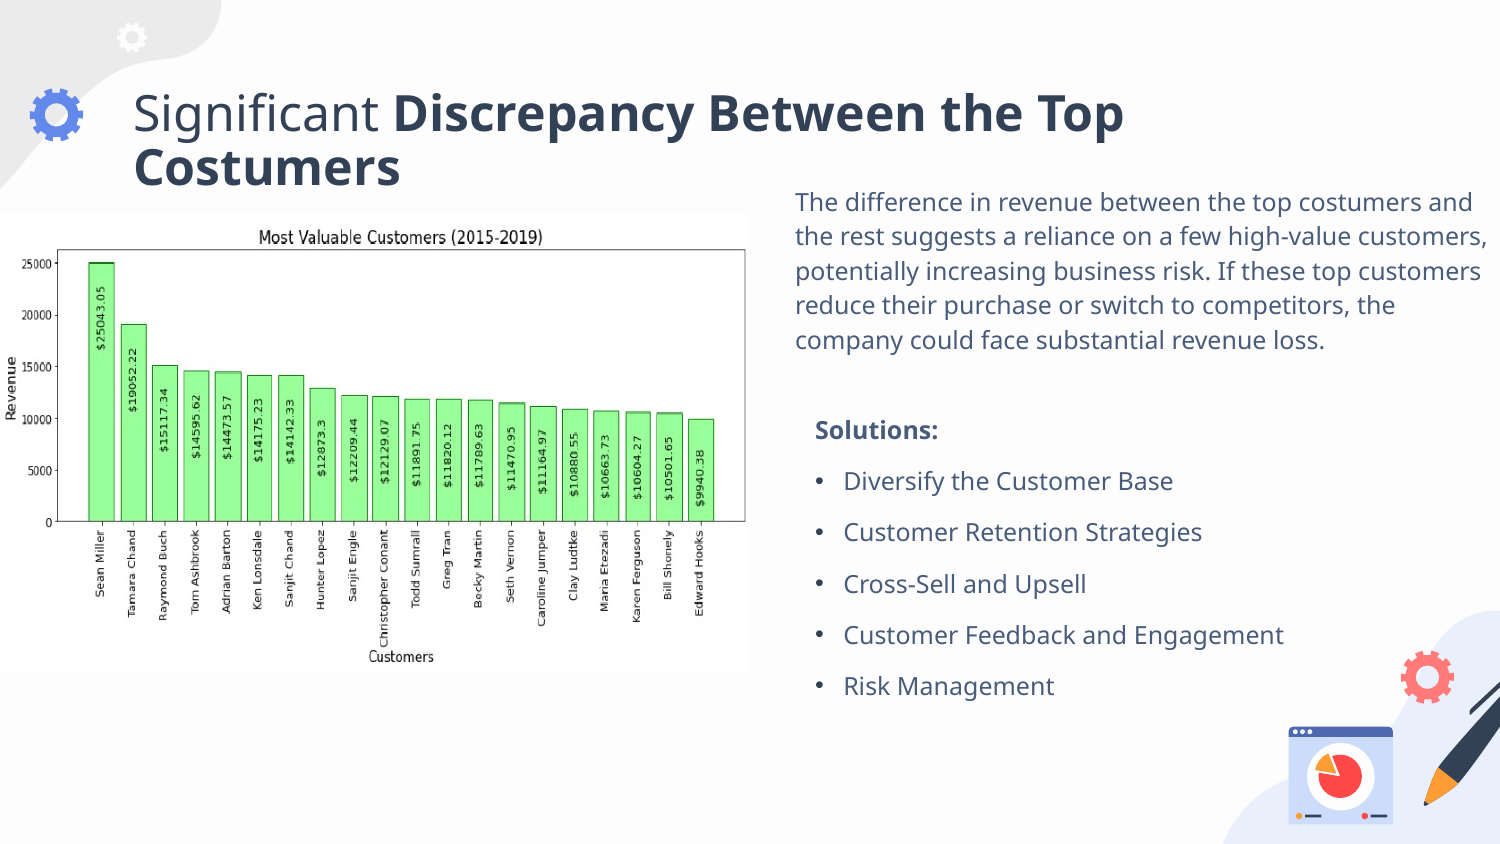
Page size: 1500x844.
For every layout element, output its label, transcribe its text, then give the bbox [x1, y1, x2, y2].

title Significant Discrepancy Between the Top Costumers [118, 72, 1382, 167]
text_box Solutions: Diversify the Customer Base Customer Retention Strategies Cross-Sell and Upsell Customer Feedback and Engagement Risk Management [770, 395, 1496, 608]
picture [0, 214, 751, 672]
subtitle The difference in revenue between the top costumers and the rest suggests a reliance on a few high-value customers, potentially increasing business risk. If these top customers reduce their purchase or switch to competitors, the company could face substantial revenue loss. [750, 166, 1500, 408]
